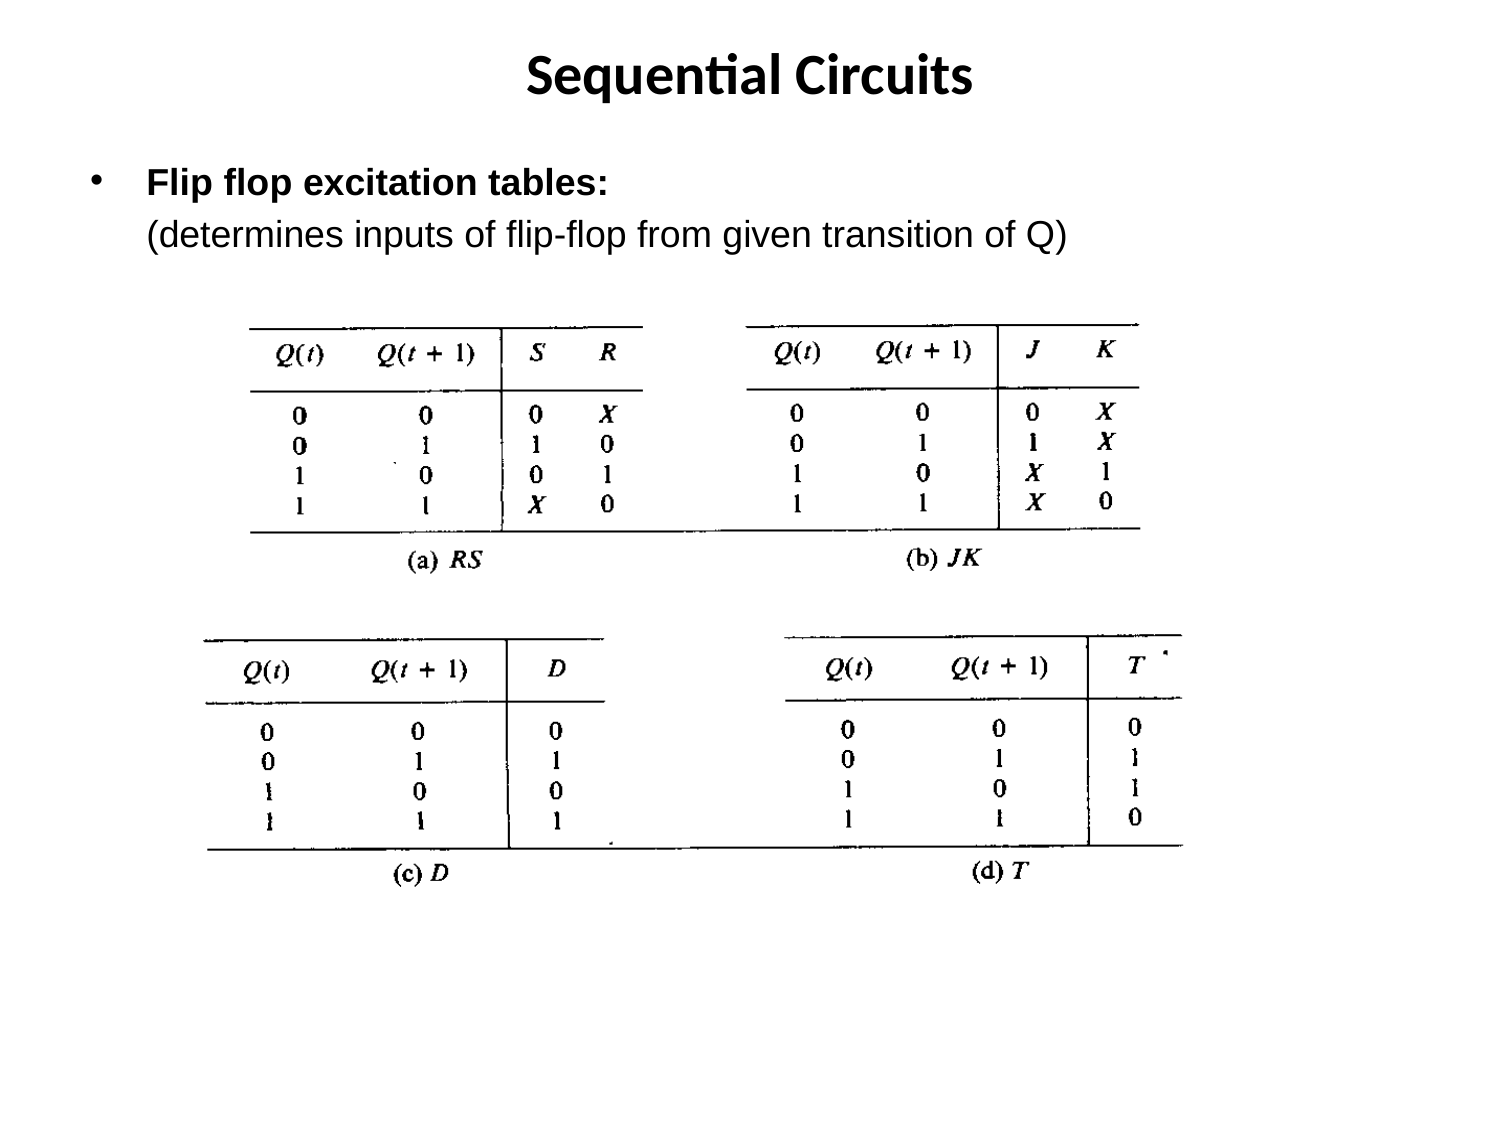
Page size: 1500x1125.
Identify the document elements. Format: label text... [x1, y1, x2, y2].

picture [199, 312, 1201, 901]
title Sequential Circuits [75, 24, 1425, 118]
list Flip flop excitation tables: (determines inputs of flip-flop from given transition of Q) [75, 149, 1425, 288]
